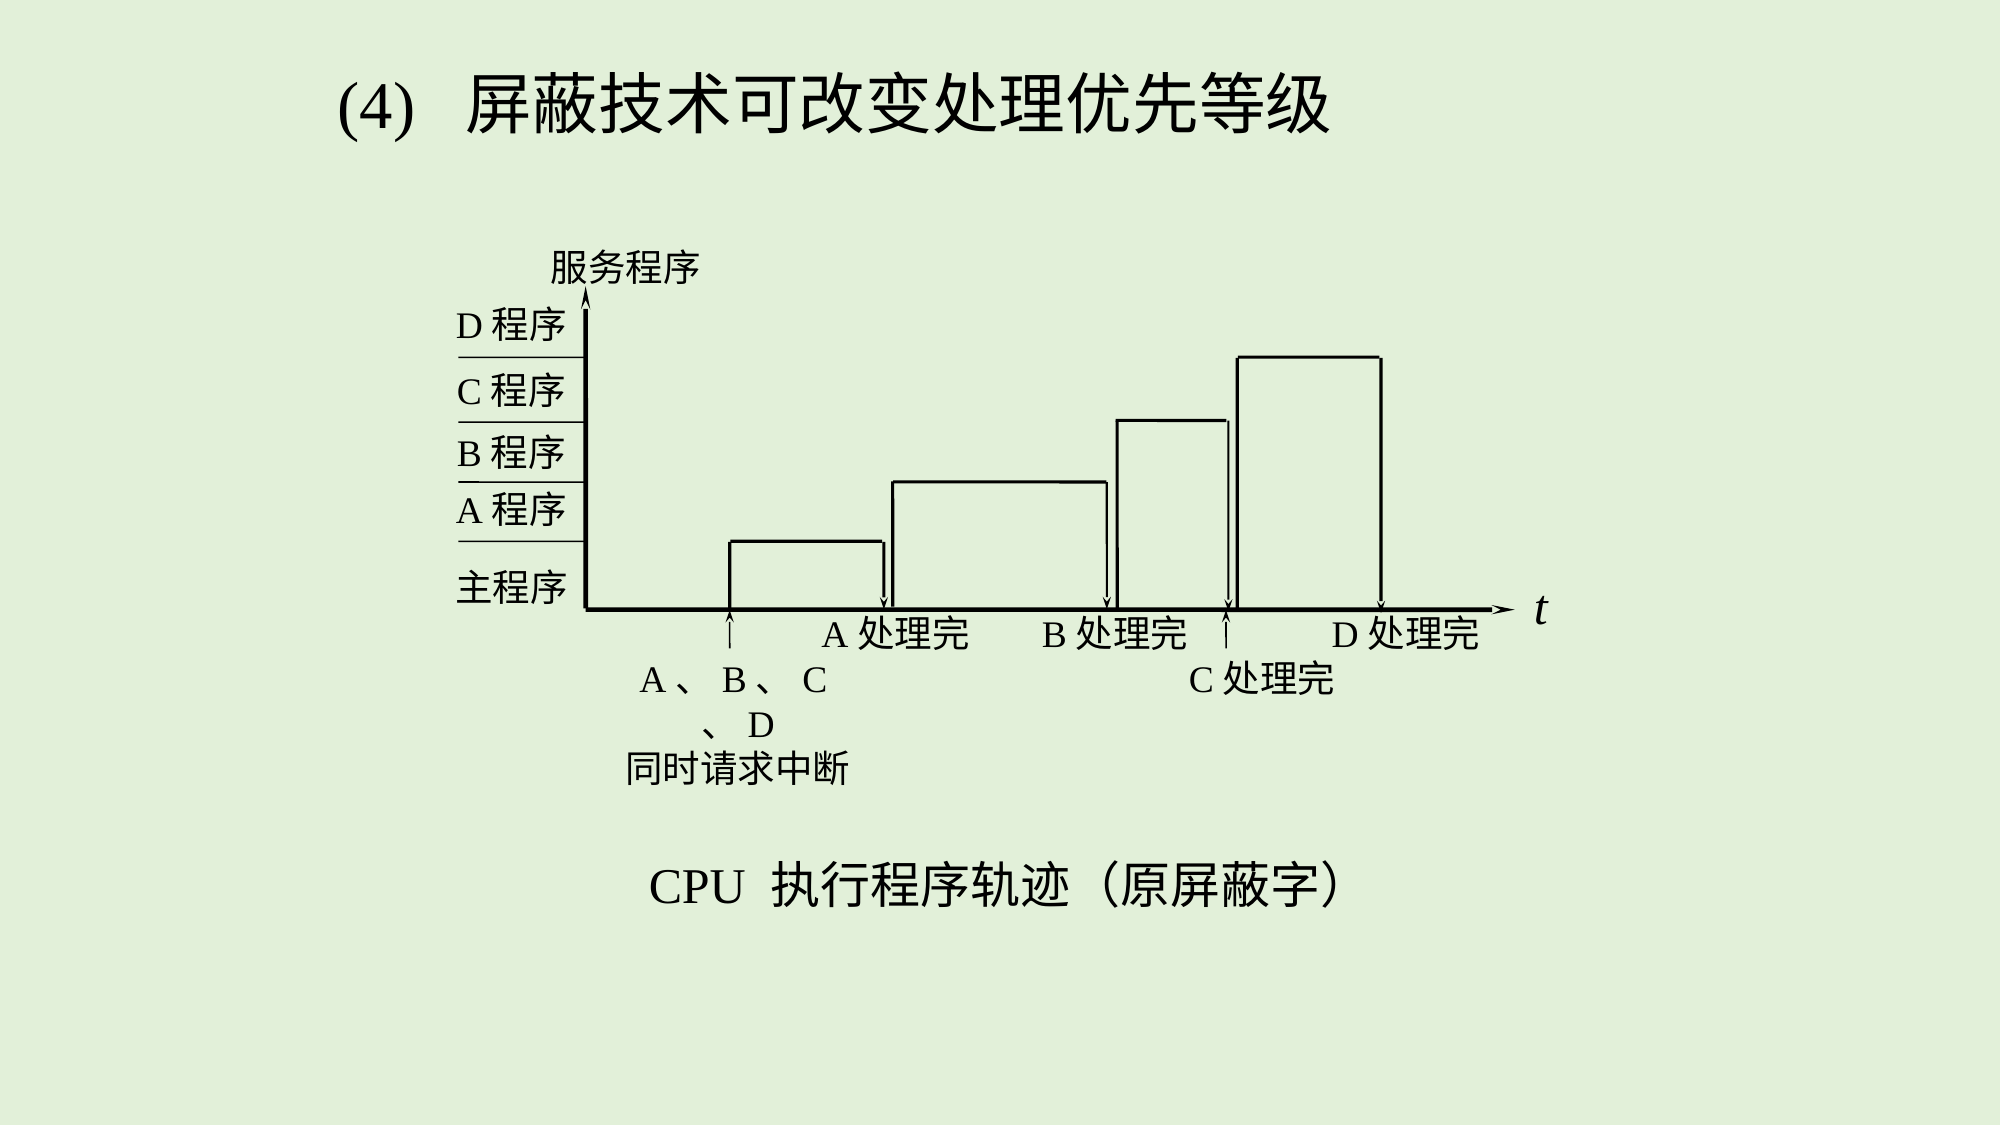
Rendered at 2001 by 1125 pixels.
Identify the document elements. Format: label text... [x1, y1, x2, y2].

text_box (4) 屏蔽技术可改变处理优先等级 [337, 66, 1426, 138]
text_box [444, 243, 1579, 921]
